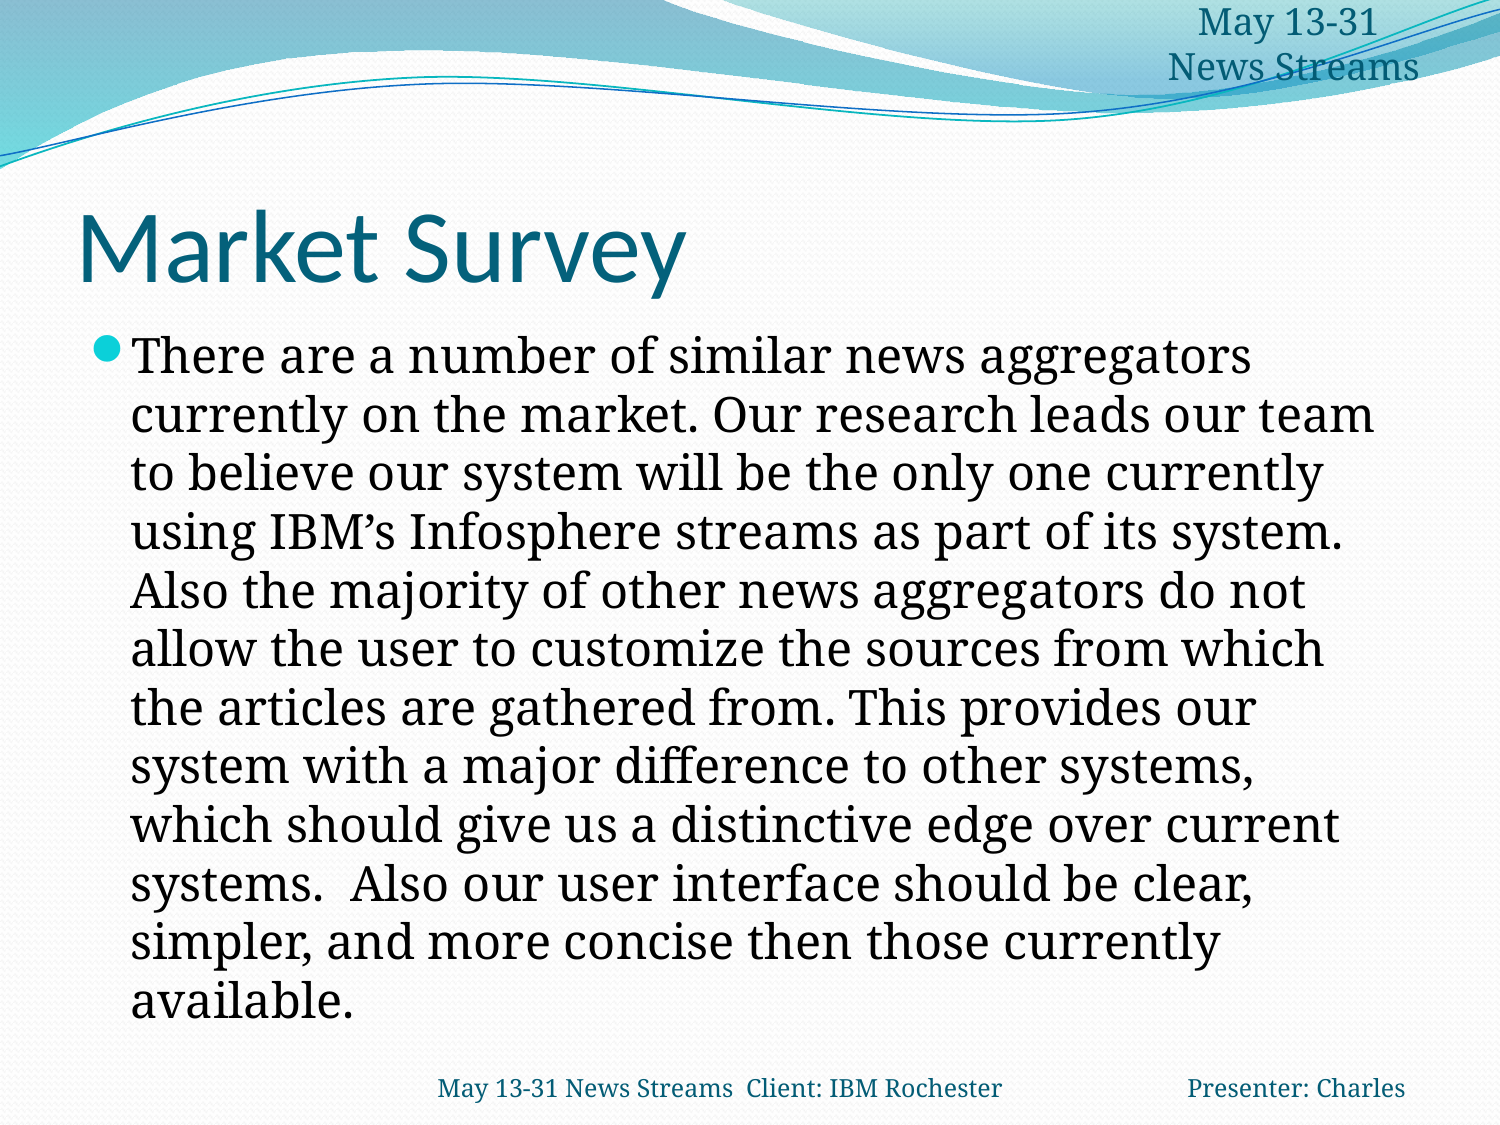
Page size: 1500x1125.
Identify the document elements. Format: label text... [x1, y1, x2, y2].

footer May 13-31 News Streams Client: IBM Rochester Presenter: Charles [437, 1042, 1488, 1103]
list There are a number of similar news aggregators currently on the market. Our research leads our team to believe our system will be the only one currently using IBM’s Infosphere streams as part of its system. Also the majority of other news aggregators do not allow the user to customize the sources from which the articles are gathered from. This provides our system with a major difference to other systems, which should give us a distinctive edge over current systems. Also our user interface should be clear, simpler, and more concise then those currently available. [75, 317, 1425, 1038]
text_box May 13-31 News Streams [1087, 0, 1500, 88]
title Market Survey [75, 115, 1425, 303]
